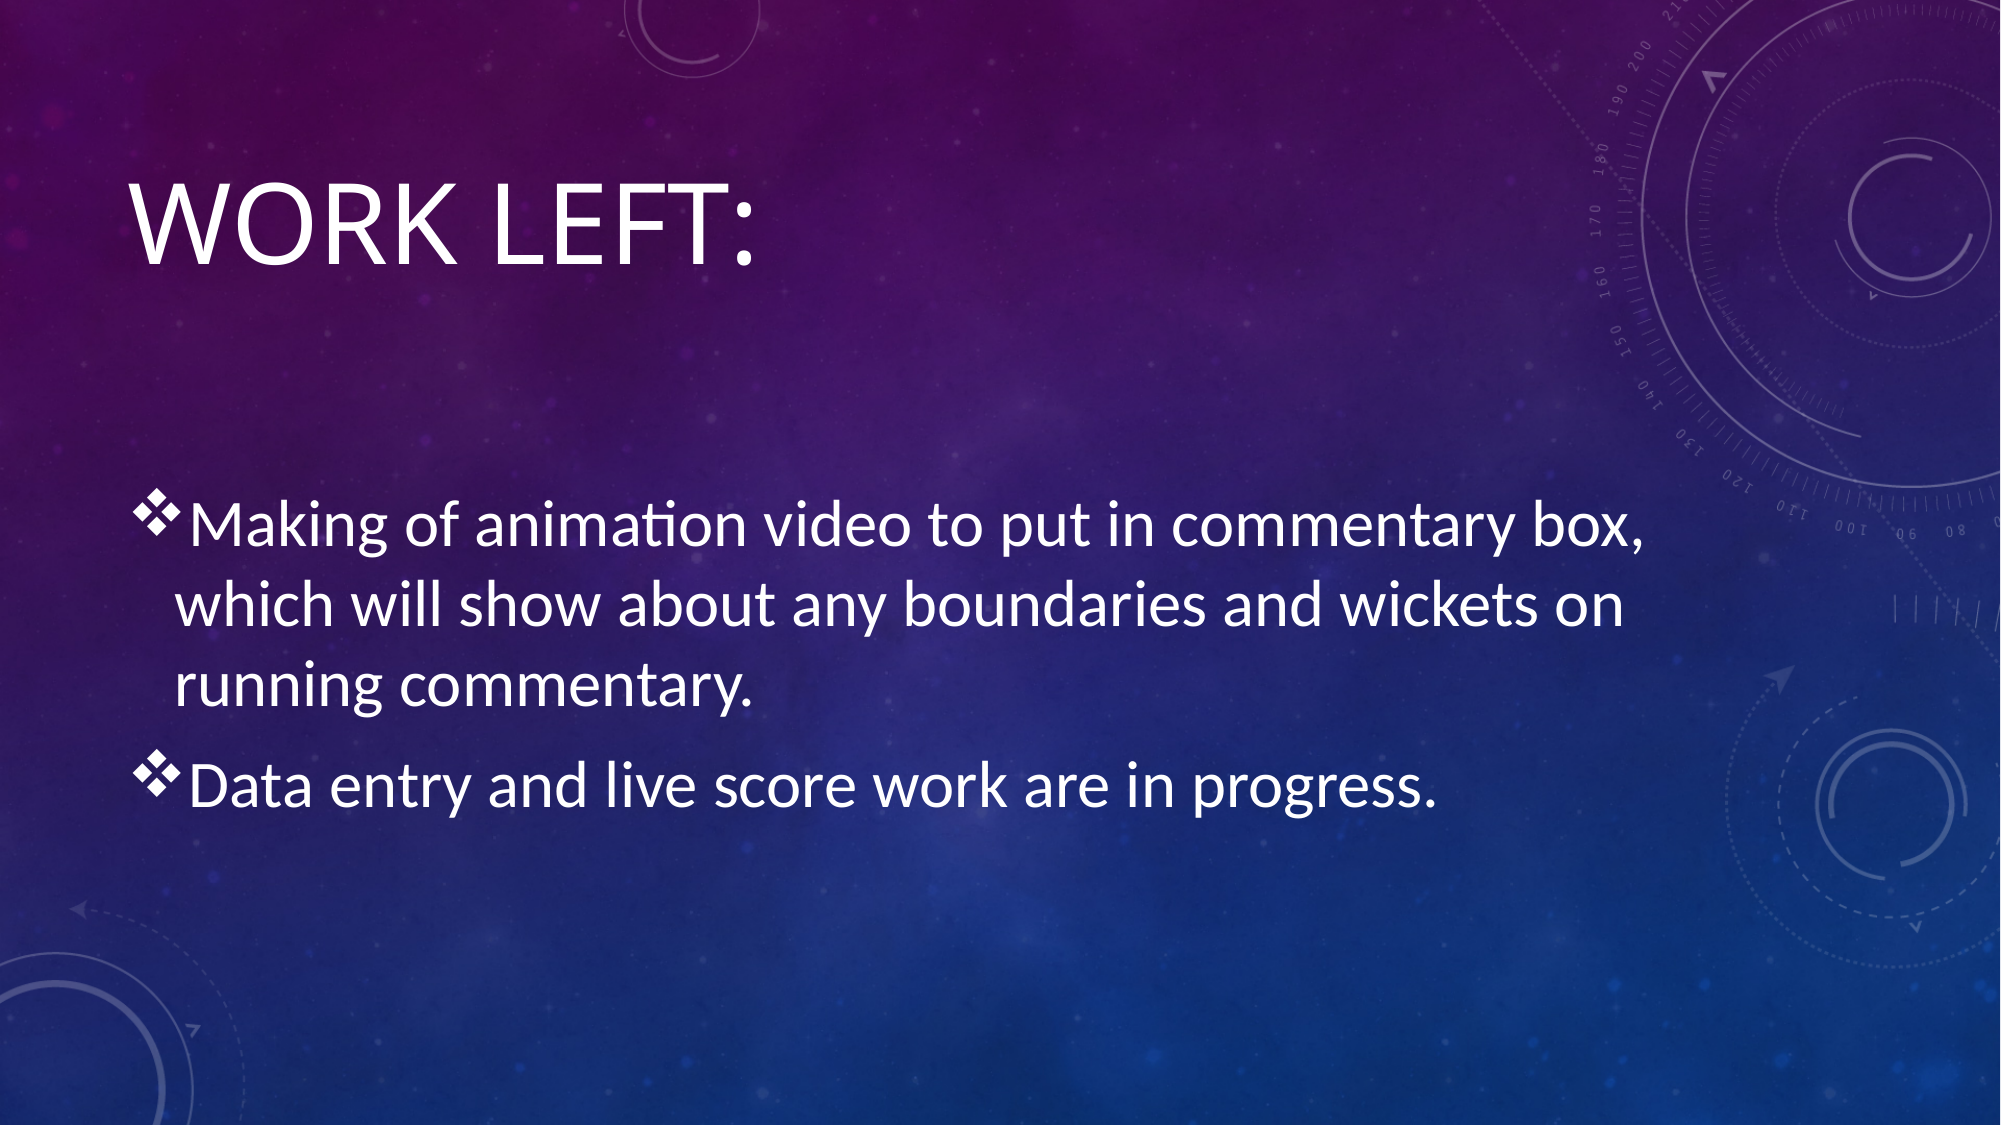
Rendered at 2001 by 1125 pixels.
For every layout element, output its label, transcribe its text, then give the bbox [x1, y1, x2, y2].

title Work left: [112, 99, 1775, 339]
picture [0, 0, 2001, 1125]
list Making of animation video to put in commentary box, which will show about any boundaries and wickets on running commentary. Data entry and live score work are in progress. [112, 351, 1775, 950]
